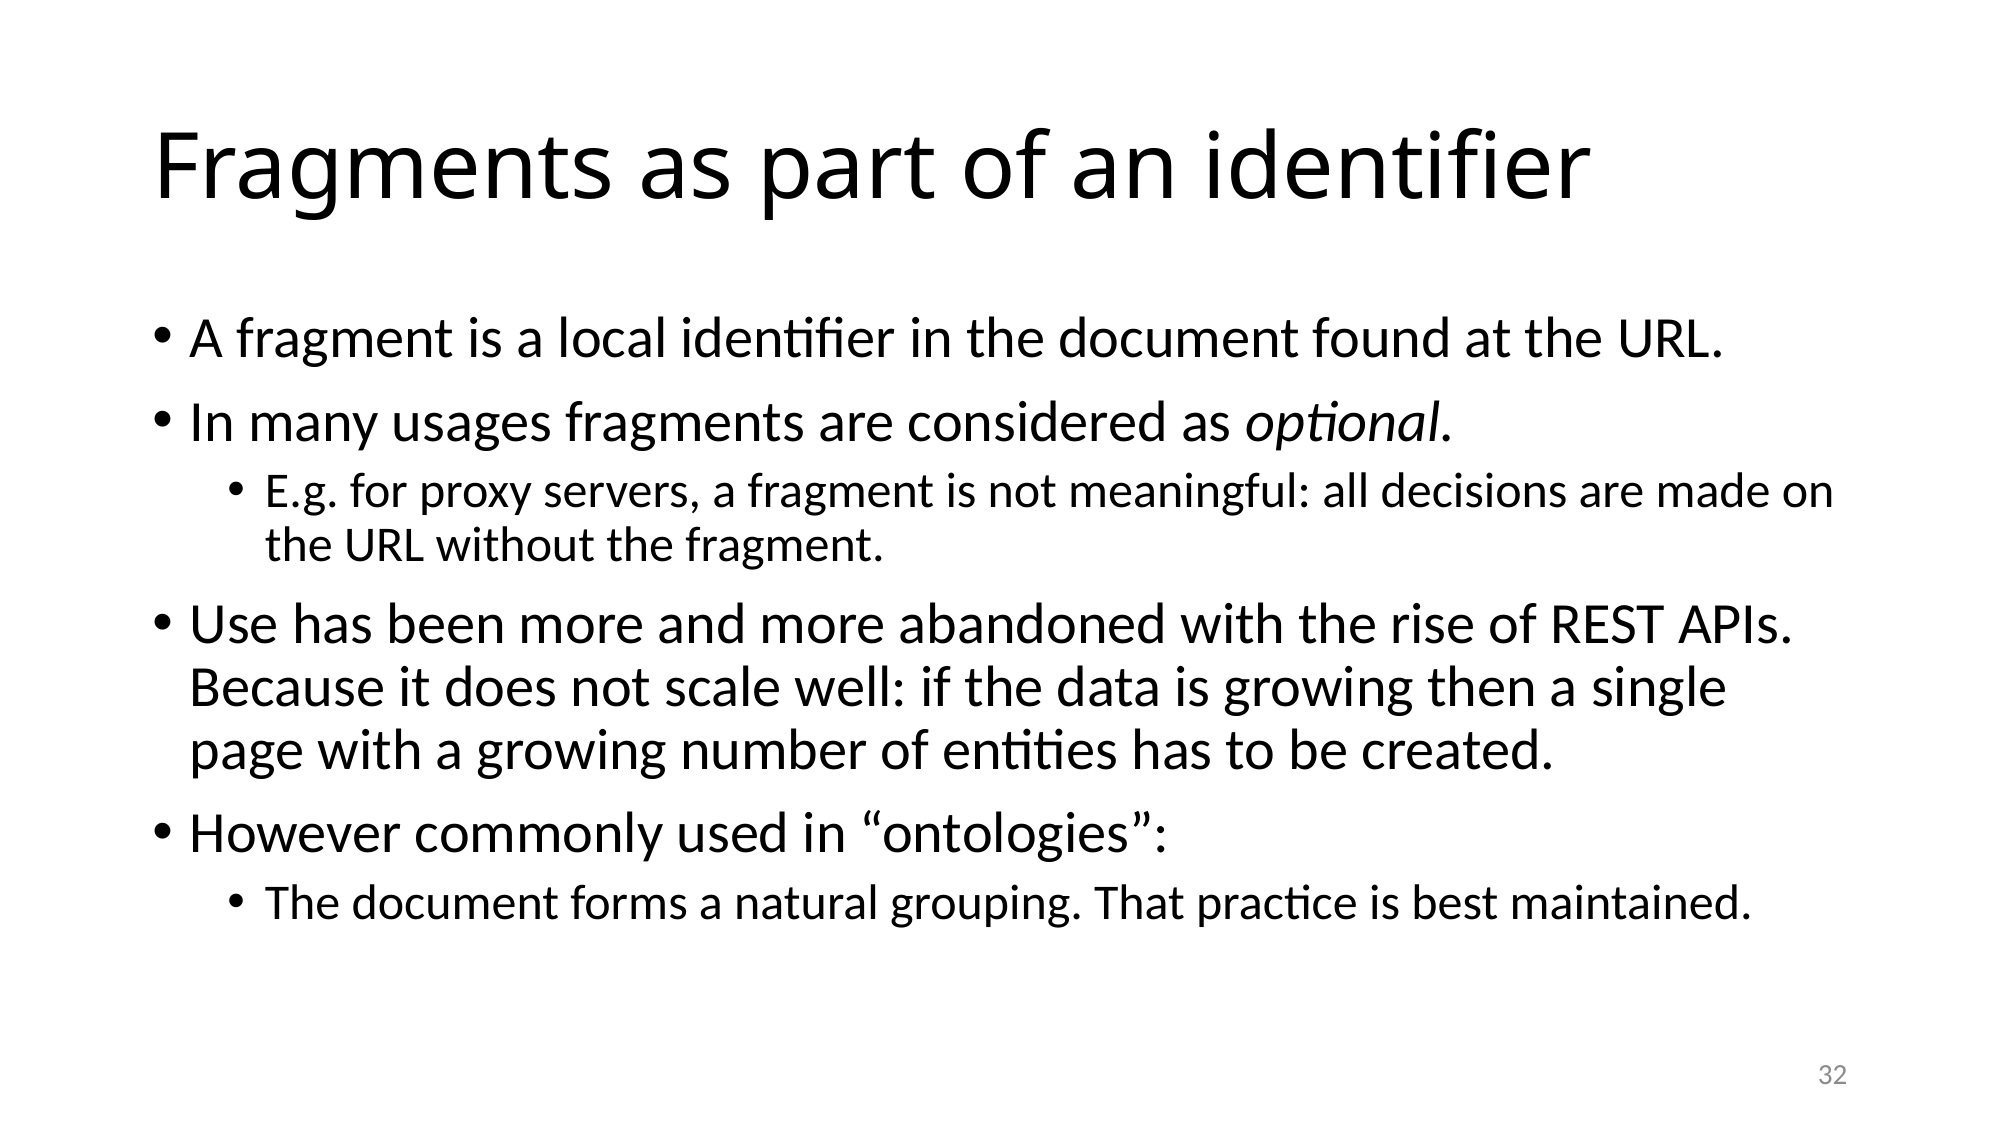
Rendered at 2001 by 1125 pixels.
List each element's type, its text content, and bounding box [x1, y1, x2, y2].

slide_number 32 [1412, 1042, 1863, 1103]
list A fragment is a local identifier in the document found at the URL. In many usages fragments are considered as optional. E.g. for proxy servers, a fragment is not meaningful: all decisions are made on the URL without the fragment. Use has been more and more abandoned with the rise of REST APIs. Because it does not scale well: if the data is growing then a single page with a growing number of entities has to be created. However commonly used in “ontologies”: The document forms a natural grouping. That practice is best maintained. [137, 299, 1863, 1014]
title Fragments as part of an identifier [137, 59, 1863, 278]
